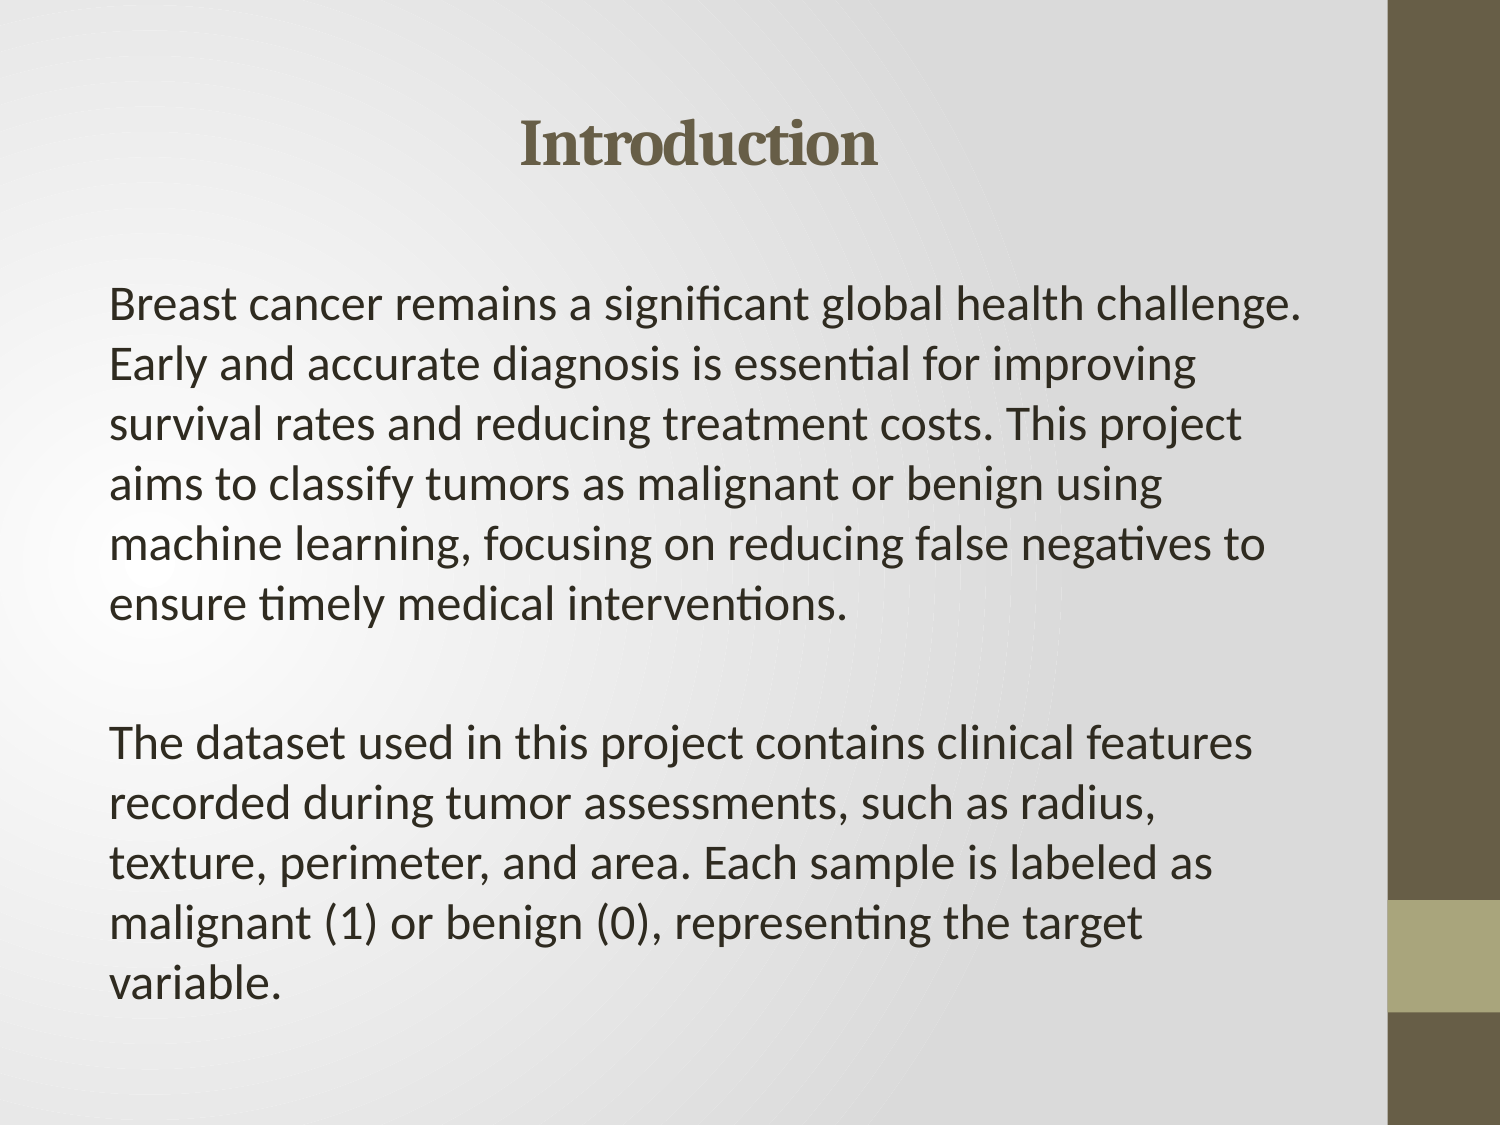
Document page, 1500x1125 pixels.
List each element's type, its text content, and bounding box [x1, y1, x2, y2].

title Introduction [75, 45, 1325, 233]
list Breast cancer remains a significant global health challenge. Early and accurate diagnosis is essential for improving survival rates and reducing treatment costs. This project aims to classify tumors as malignant or benign using machine learning, focusing on reducing false negatives to ensure timely medical interventions. The dataset used in this project contains clinical features recorded during tumor assessments, such as radius, texture, perimeter, and area. Each sample is labeled as malignant (1) or benign (0), representing the target variable. [75, 262, 1325, 1050]
